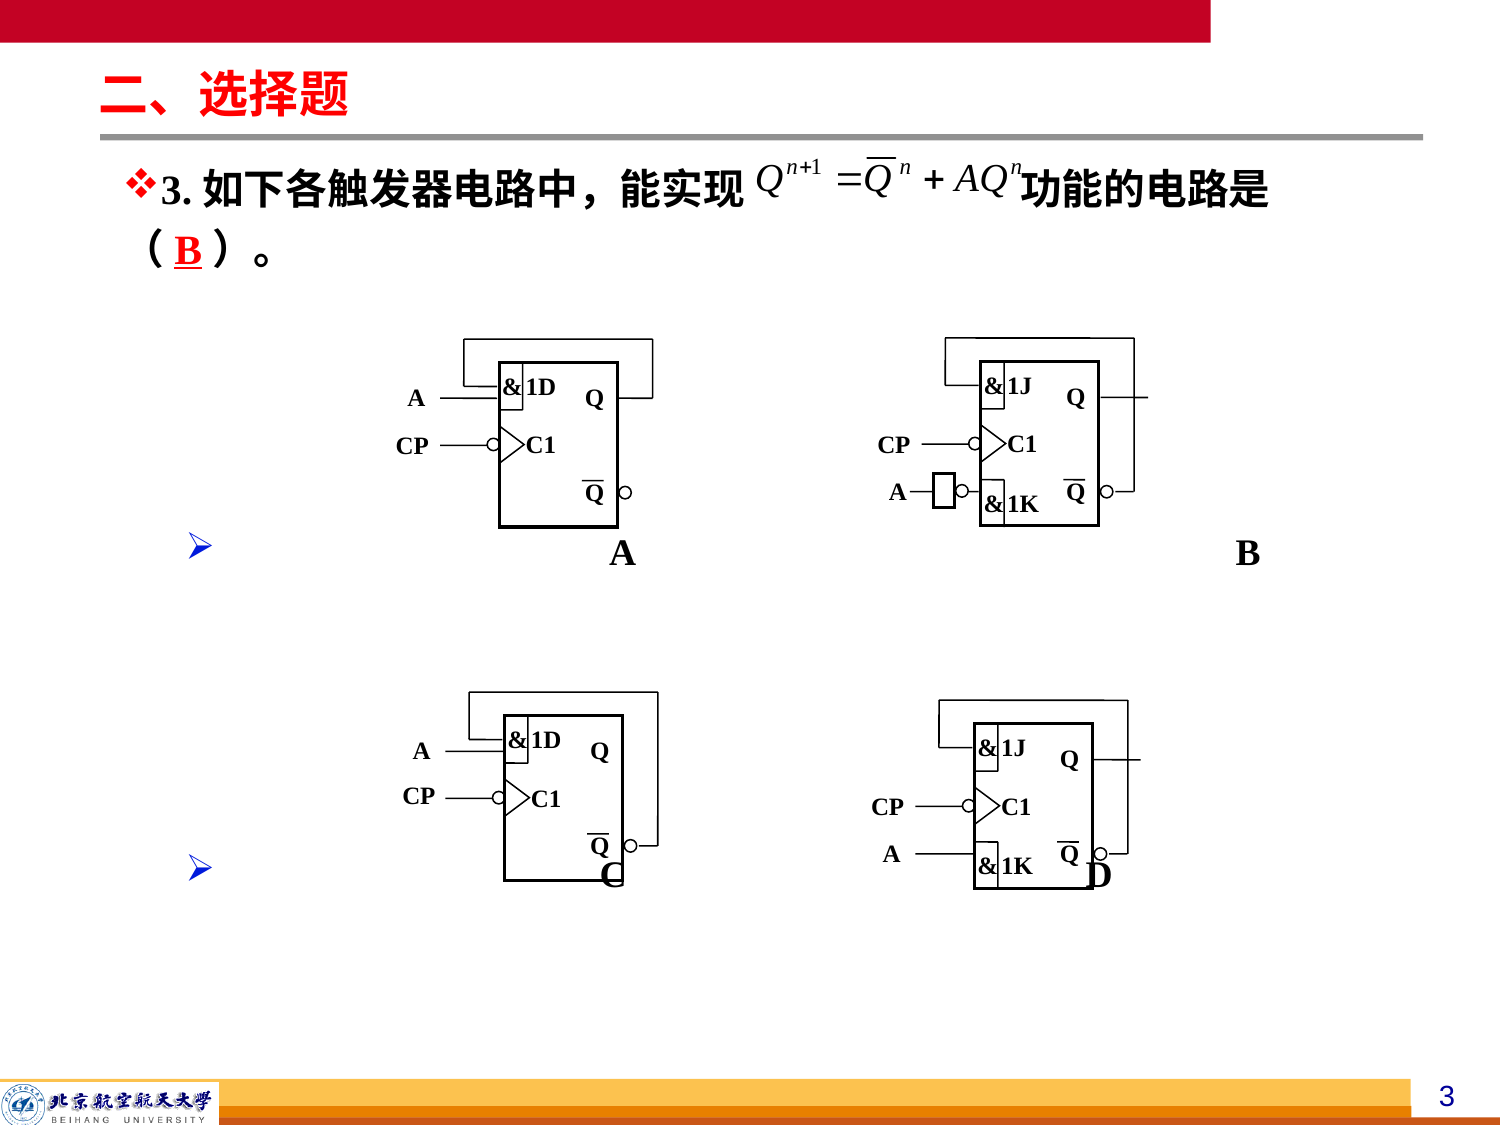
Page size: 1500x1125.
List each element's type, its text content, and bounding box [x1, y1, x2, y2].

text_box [380, 338, 653, 528]
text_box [749, 148, 1030, 209]
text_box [387, 641, 659, 881]
title 二、选择题 [88, 66, 951, 128]
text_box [862, 337, 1176, 528]
picture [0, 1082, 219, 1125]
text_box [855, 700, 1163, 890]
list 3.如下各触发器电路中，能实现 功能的电路是 （B）。 A B C D [112, 148, 1400, 958]
